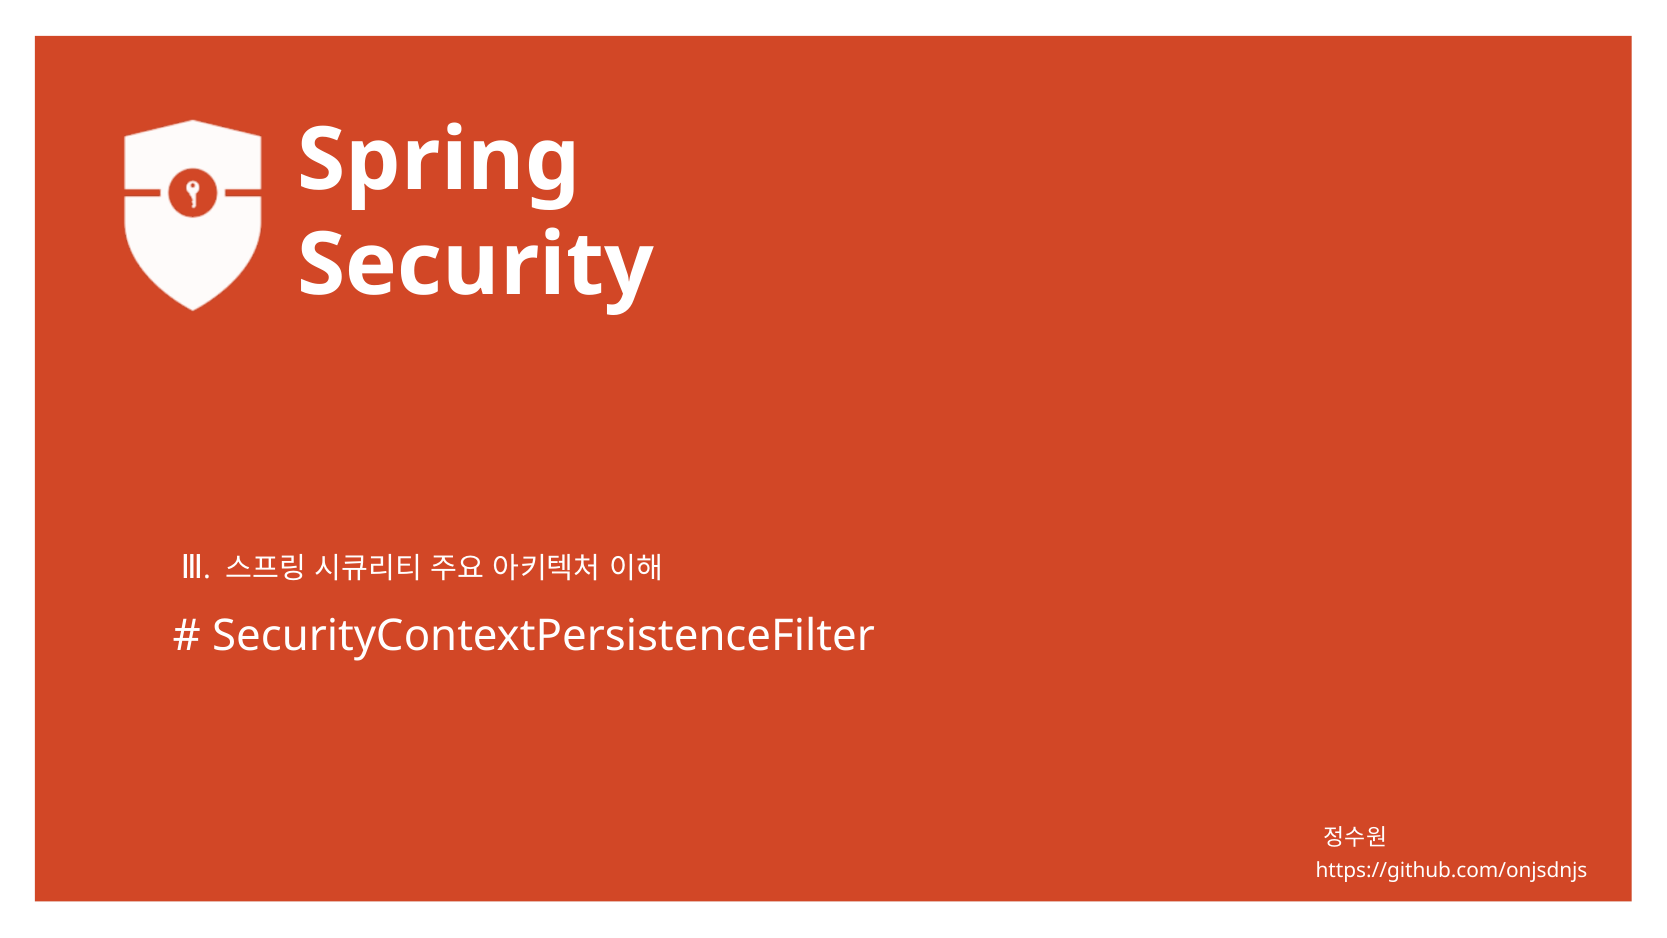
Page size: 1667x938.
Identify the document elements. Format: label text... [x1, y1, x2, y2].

text_box # SecurityContextPersistenceFilter [159, 599, 980, 667]
text_box Ⅲ. 스프링 시큐리티 주요 아키텍처 이해 [165, 538, 687, 593]
picture [63, 85, 324, 346]
